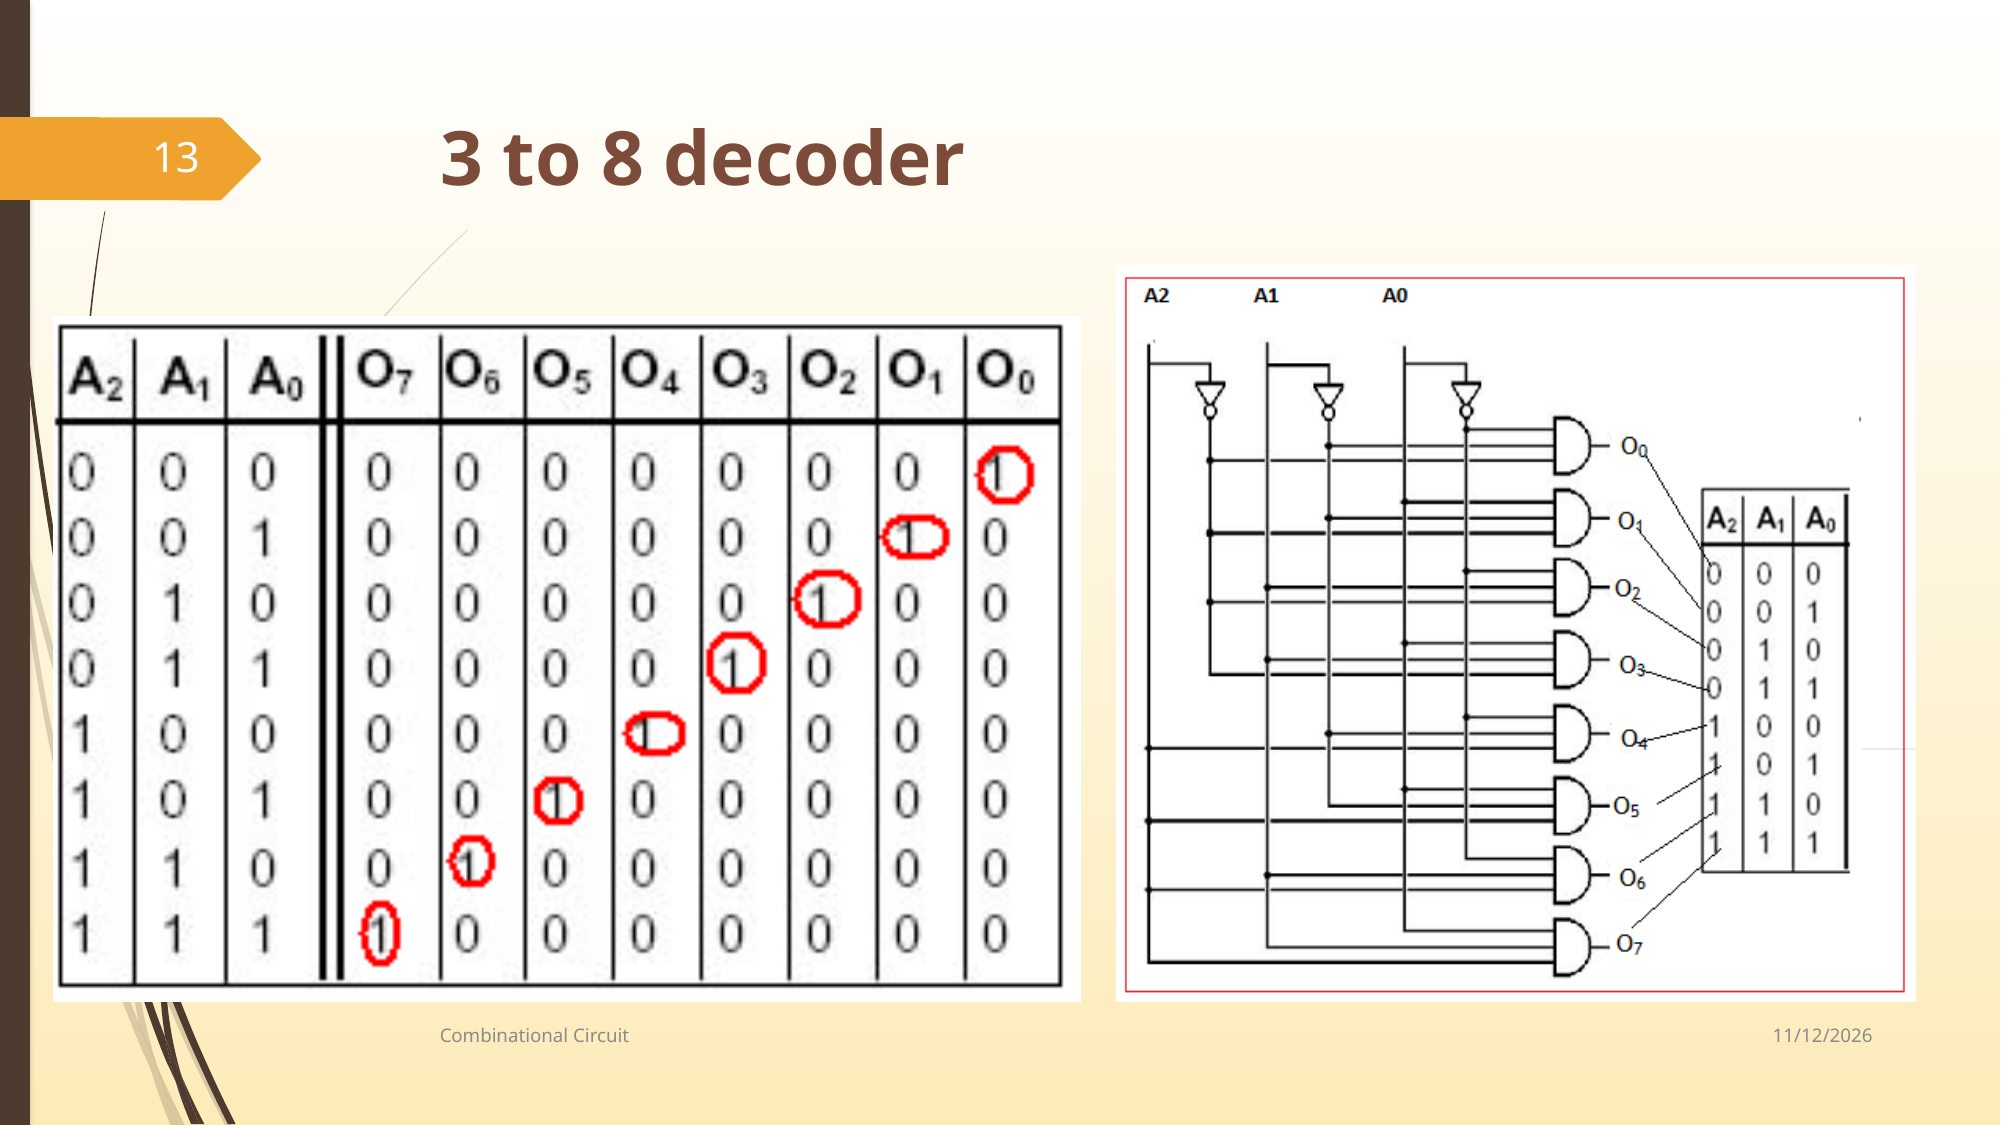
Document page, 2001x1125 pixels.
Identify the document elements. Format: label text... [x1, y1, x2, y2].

slide_number 13 [87, 129, 216, 190]
picture [1116, 265, 1916, 1002]
footer Combinational Circuit [424, 1006, 1675, 1067]
picture [52, 316, 1081, 1002]
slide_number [1699, 1010, 1888, 1067]
title 3 to 8 decoder [425, 102, 1888, 313]
